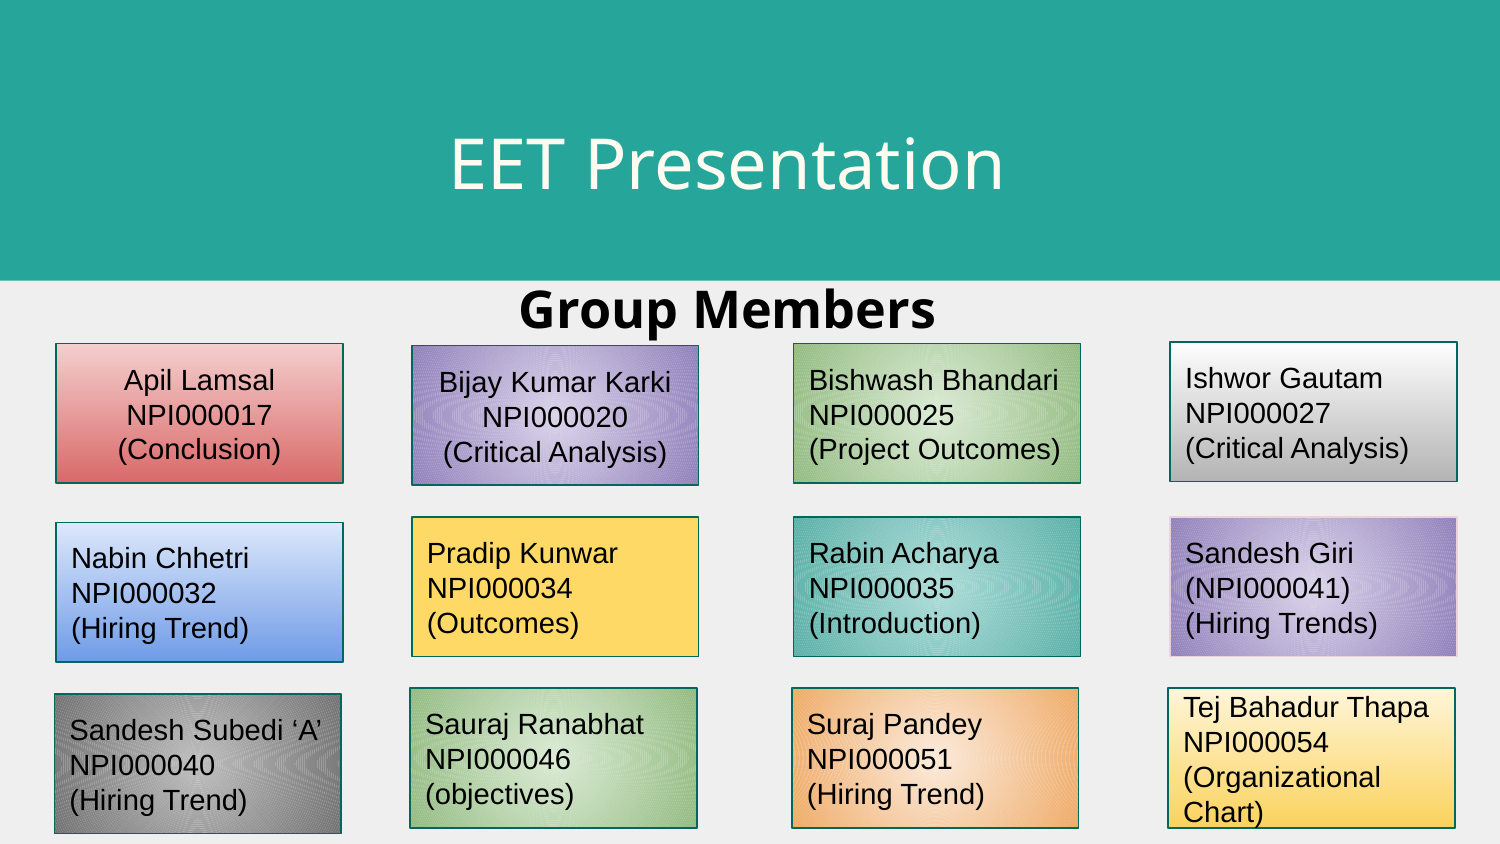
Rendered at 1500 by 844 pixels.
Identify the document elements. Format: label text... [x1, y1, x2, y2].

text_box Rabin Acharya NPI000035 (Introduction) [793, 516, 1081, 657]
text_box Sauraj Ranabhat NPI000046 (objectives) [410, 688, 697, 828]
title EET Presentation [236, 98, 1219, 219]
text_box Ishwor Gautam NPI000027 (Critical Analysis) [1169, 341, 1457, 482]
text_box Sandesh Subedi ‘A’ NPI000040 (Hiring Trend) [54, 693, 342, 834]
text_box Tej Bahadur Thapa NPI000054 (Organizational Chart) [1168, 688, 1455, 828]
text_box Pradip Kunwar NPI000034 (Outcomes) [411, 516, 699, 657]
subtitle Group Members [61, 273, 1394, 363]
text_box Bijay Kumar Karki NPI000020 (Critical Analysis) [411, 345, 699, 486]
text_box Bishwash Bhandari NPI000025 (Project Outcomes) [793, 343, 1081, 484]
text_box Suraj Pandey NPI000051 (Hiring Trend) [791, 688, 1079, 828]
text_box Apil Lamsal NPI000017 (Conclusion) [56, 343, 343, 484]
text_box Nabin Chhetri NPI000032 (Hiring Trend) [56, 522, 343, 663]
text_box Sandesh Giri (NPI000041) (Hiring Trends) [1169, 516, 1457, 657]
